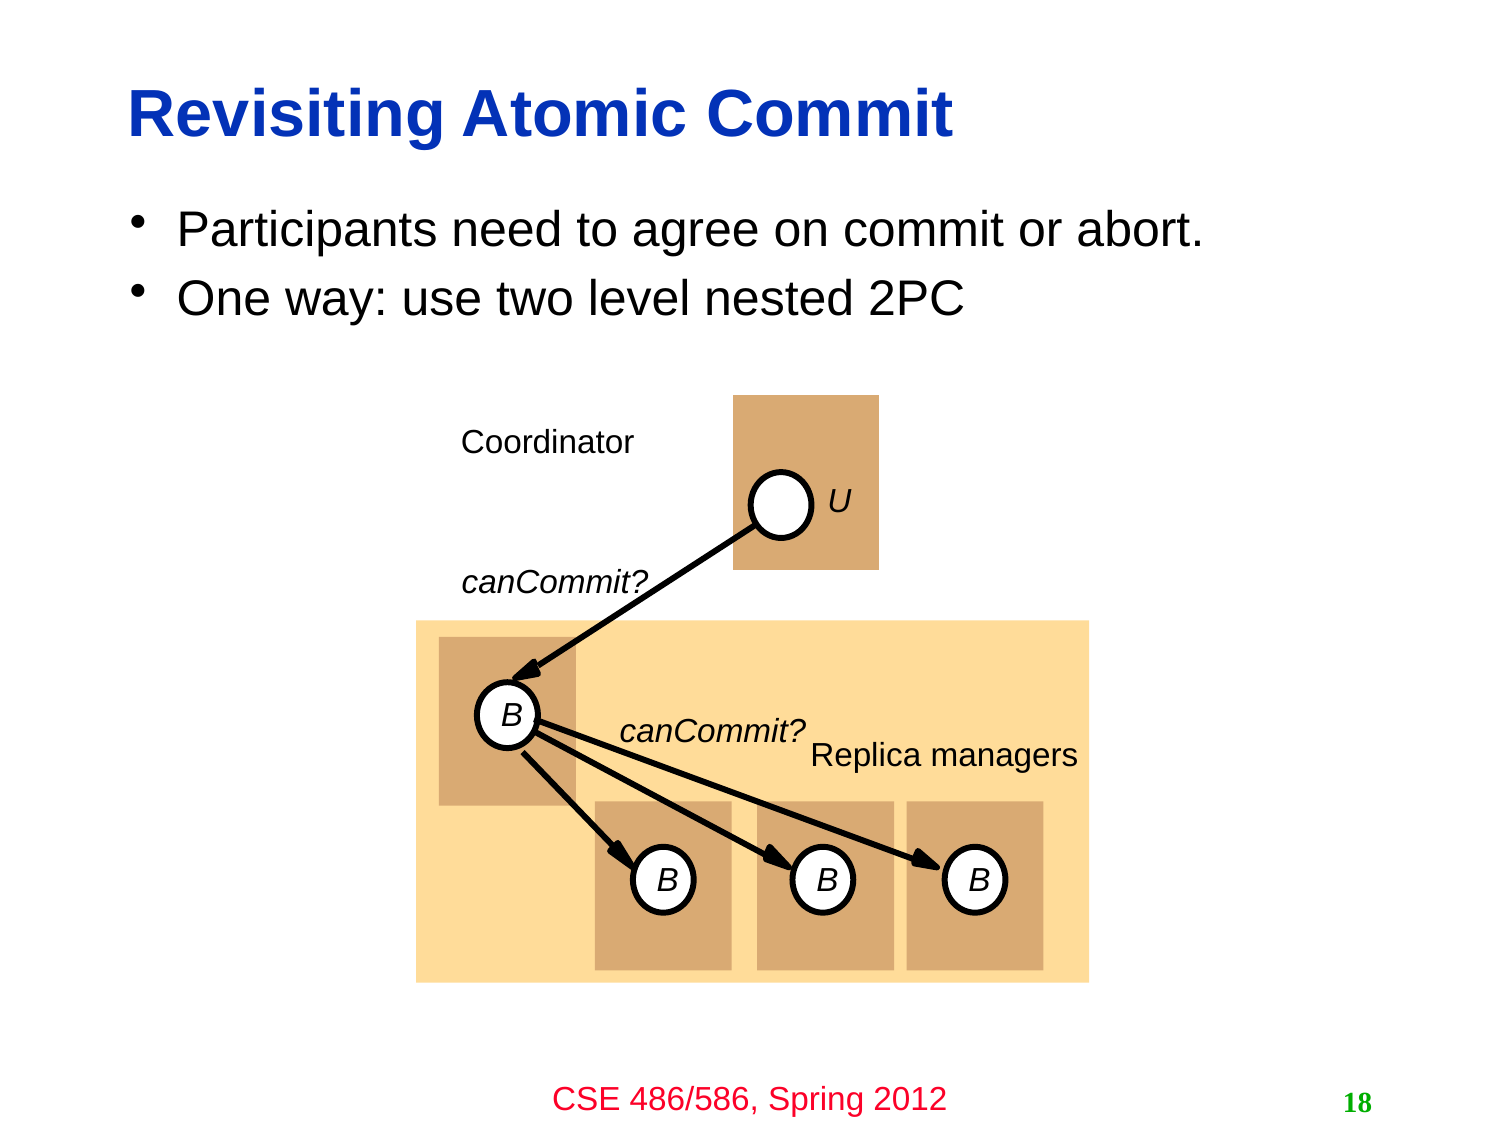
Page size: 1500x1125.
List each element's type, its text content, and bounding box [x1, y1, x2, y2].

text_box [766, 846, 789, 868]
text_box canCommit? [619, 709, 807, 750]
text_box [515, 661, 538, 679]
text_box canCommit? [461, 560, 649, 601]
text_box U [827, 478, 852, 519]
text_box Replica managers [810, 733, 1079, 774]
title Revisiting Atomic Commit [112, 53, 1310, 176]
text_box [906, 801, 1044, 971]
slide_number 18 [1074, 1076, 1388, 1125]
text_box B [500, 693, 523, 734]
text_box [594, 801, 732, 971]
text_box Coordinator [460, 420, 635, 461]
text_box [632, 846, 694, 913]
text_box [476, 682, 538, 749]
text_box [792, 846, 854, 913]
text_box B [816, 858, 839, 898]
text_box [438, 636, 576, 806]
text_box [416, 620, 1090, 983]
text_box [944, 846, 1006, 913]
text_box [610, 842, 633, 868]
text_box [914, 850, 938, 868]
text_box B [656, 858, 679, 898]
list Participants need to agree on commit or abort. One way: use two level nested 2PC [114, 195, 1376, 1005]
text_box [735, 397, 877, 567]
text_box [750, 472, 812, 538]
text_box [757, 801, 895, 971]
text_box B [968, 858, 991, 898]
